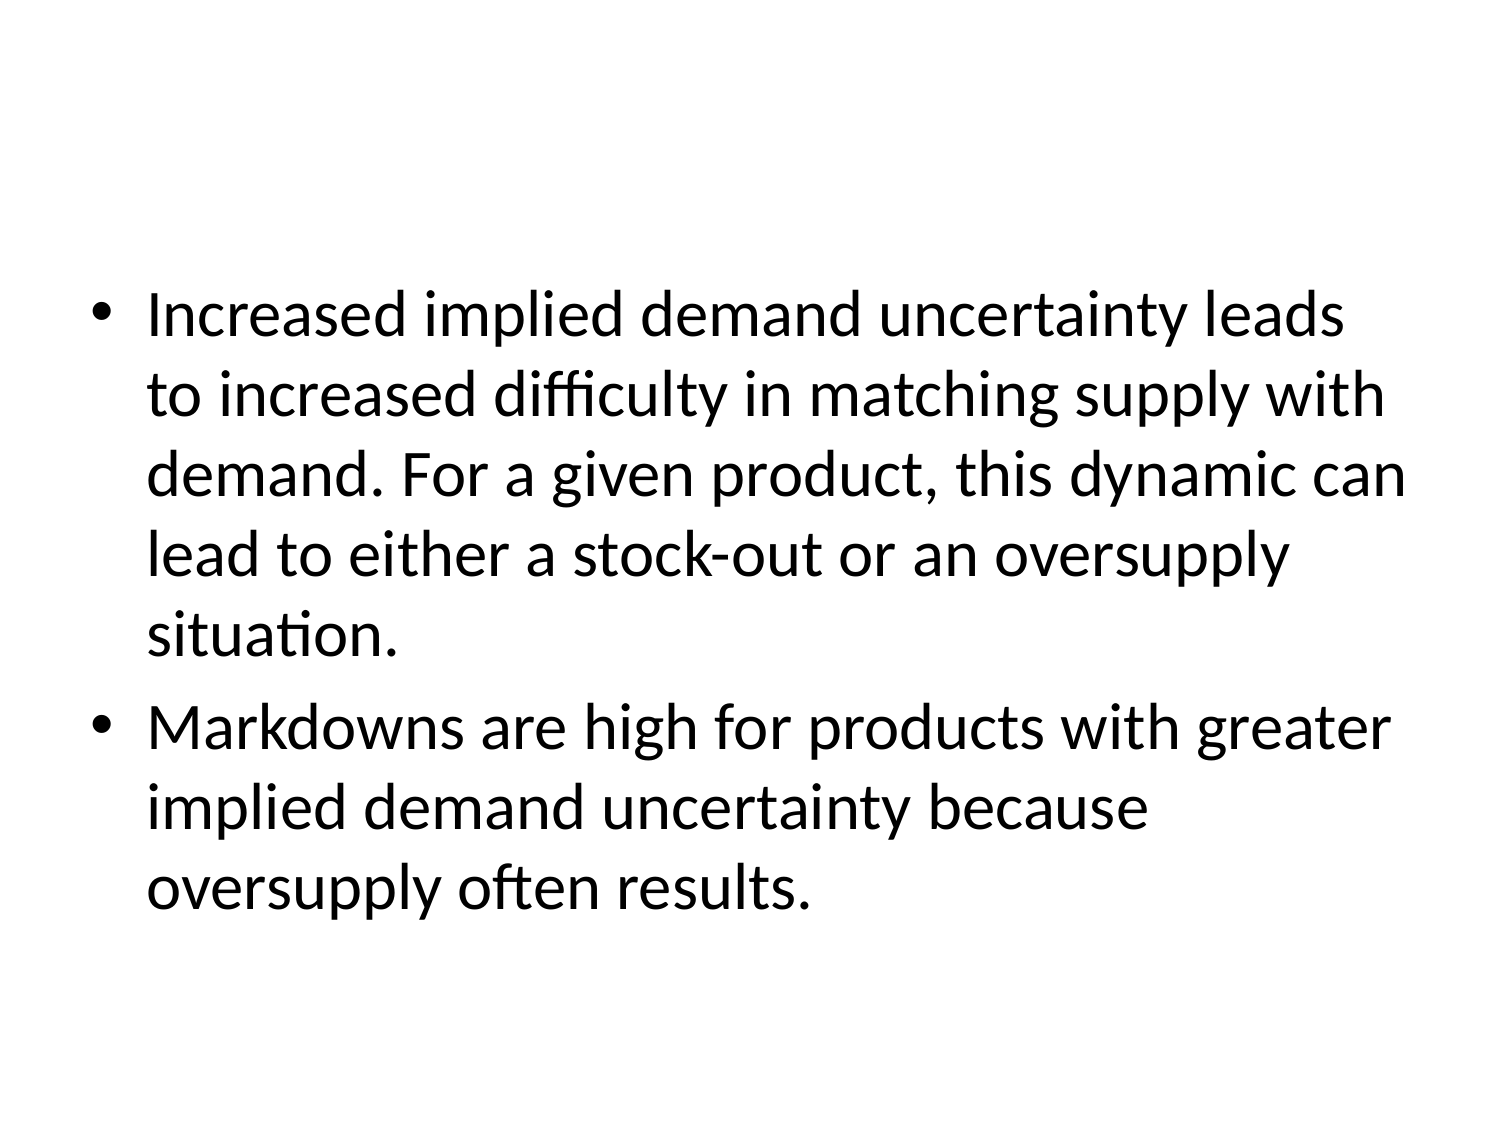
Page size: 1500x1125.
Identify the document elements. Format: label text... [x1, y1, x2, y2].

list Increased implied demand uncertainty leads to increased difficulty in matching supply with demand. For a given product, this dynamic can lead to either a stock-out or an oversupply situation. Markdowns are high for products with greater implied demand uncertainty because oversupply often results. [75, 262, 1425, 1005]
